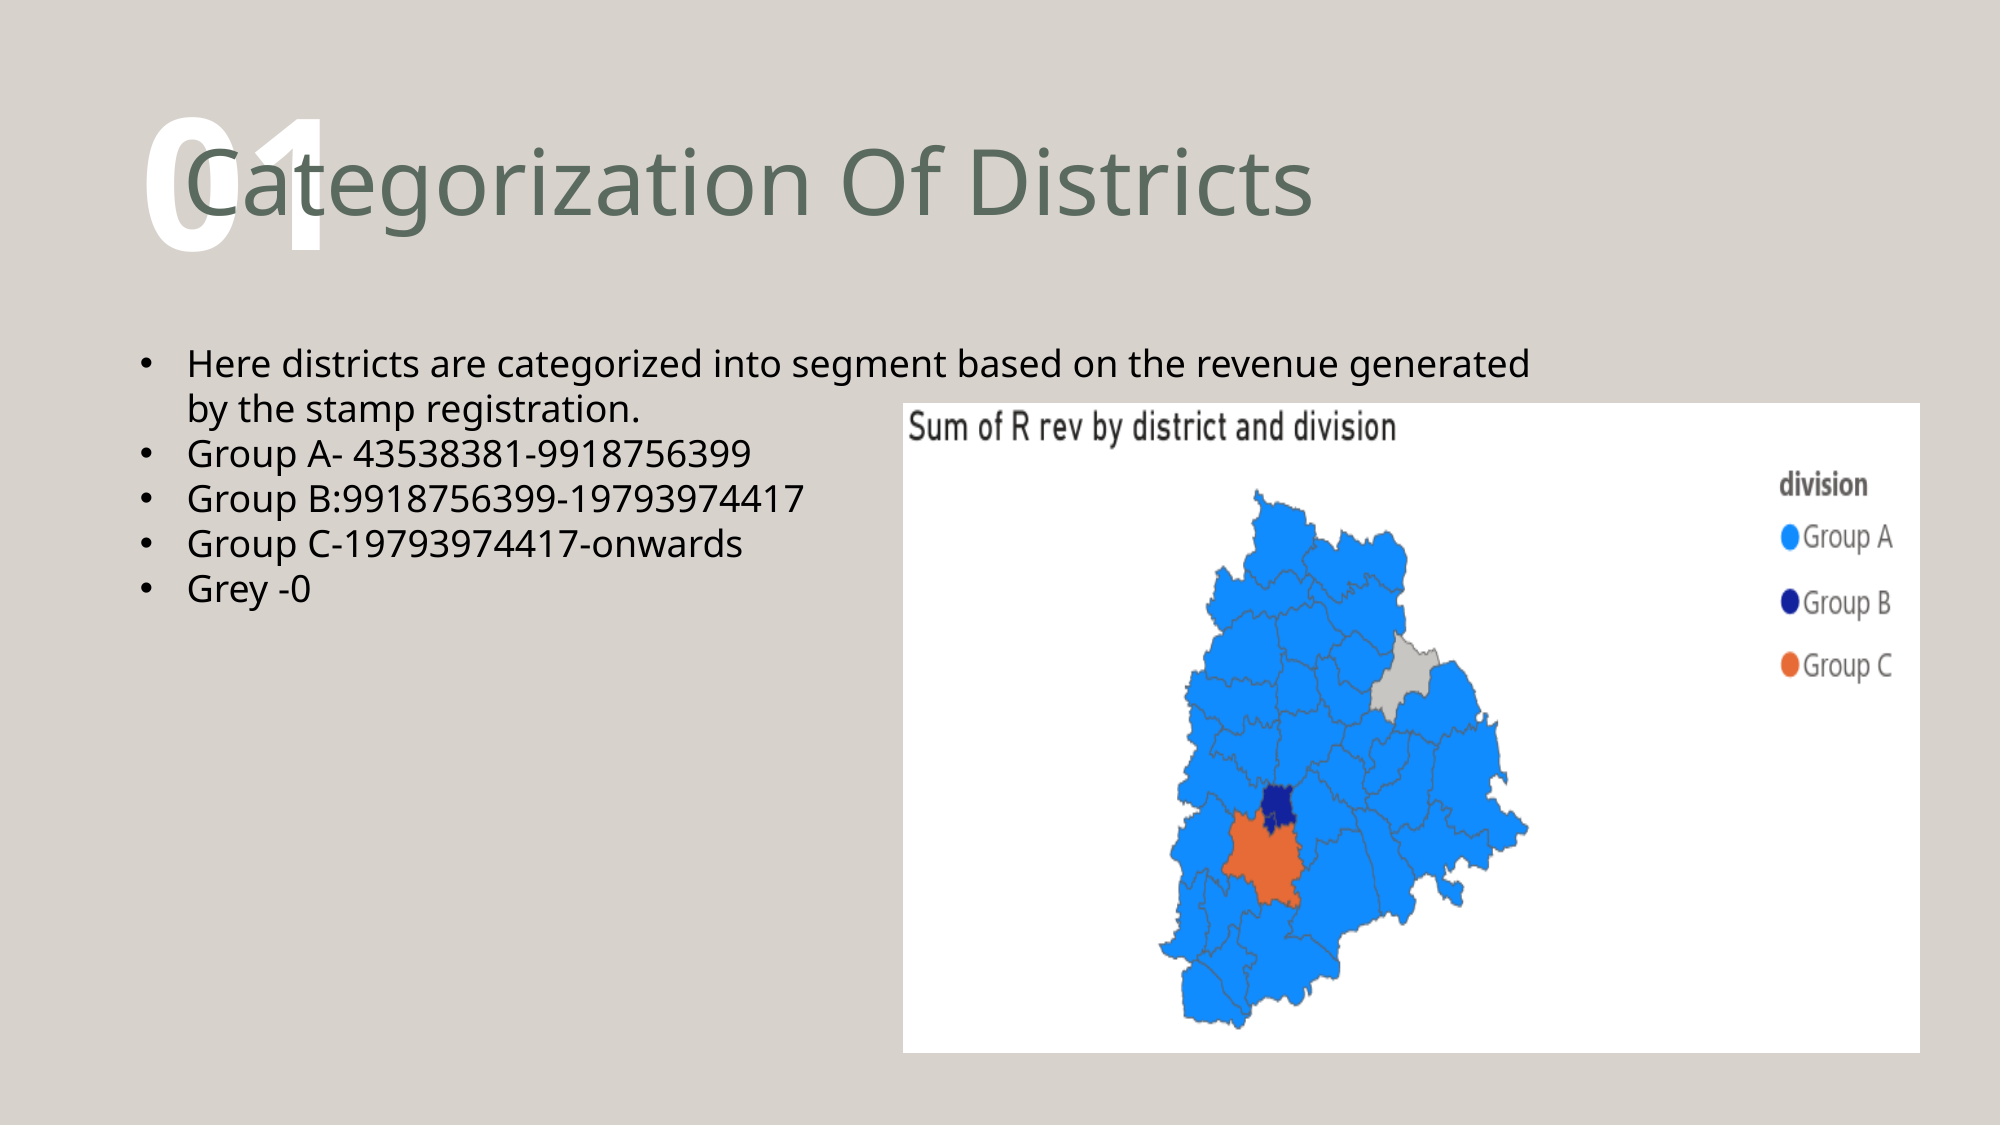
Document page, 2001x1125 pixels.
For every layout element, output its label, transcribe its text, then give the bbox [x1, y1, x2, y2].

text_box Here districts are categorized into segment based on the revenue generated by the stamp registration. Group A- 43538381-9918756399 Group B:9918756399-19793974417 Group C-19793974417-onwards Grey -0 [124, 332, 1551, 663]
picture [902, 403, 1920, 1054]
list 01 [124, 84, 610, 304]
title Categorization Of Districts [168, 76, 1608, 297]
